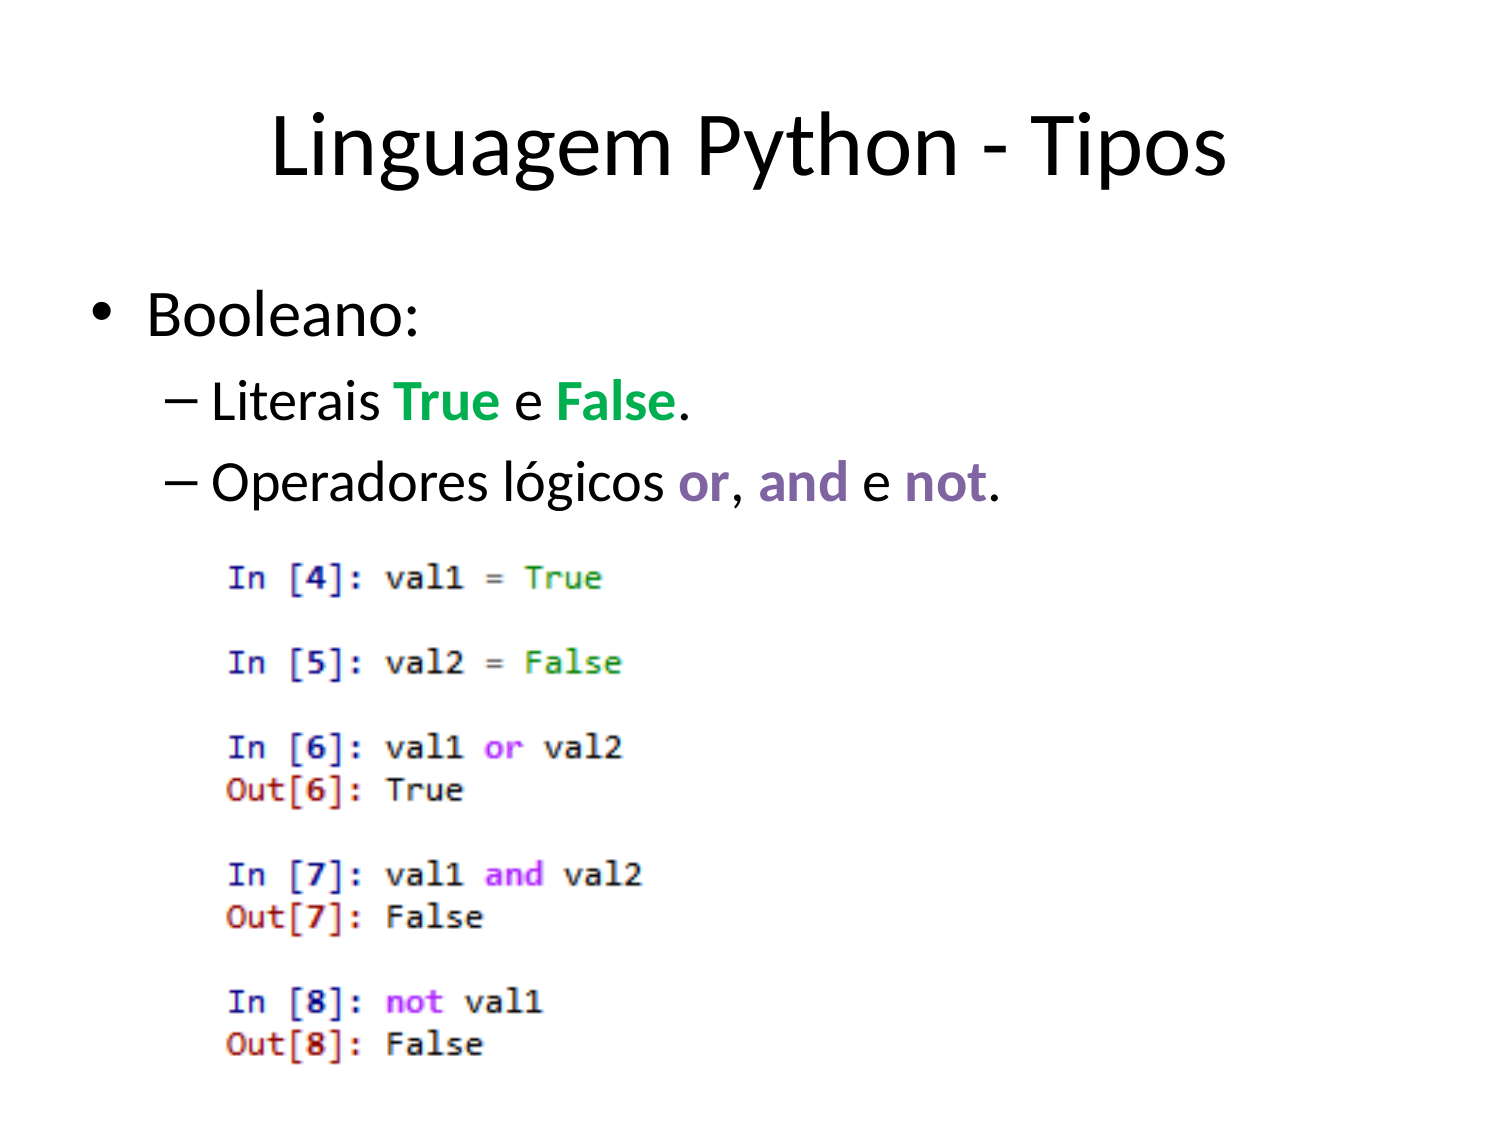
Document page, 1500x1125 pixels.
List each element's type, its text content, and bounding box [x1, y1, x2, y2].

picture [222, 550, 836, 1073]
title Linguagem Python - Tipos [75, 45, 1425, 233]
list Booleano: Literais True e False. Operadores lógicos or, and e not. [75, 262, 1425, 1005]
